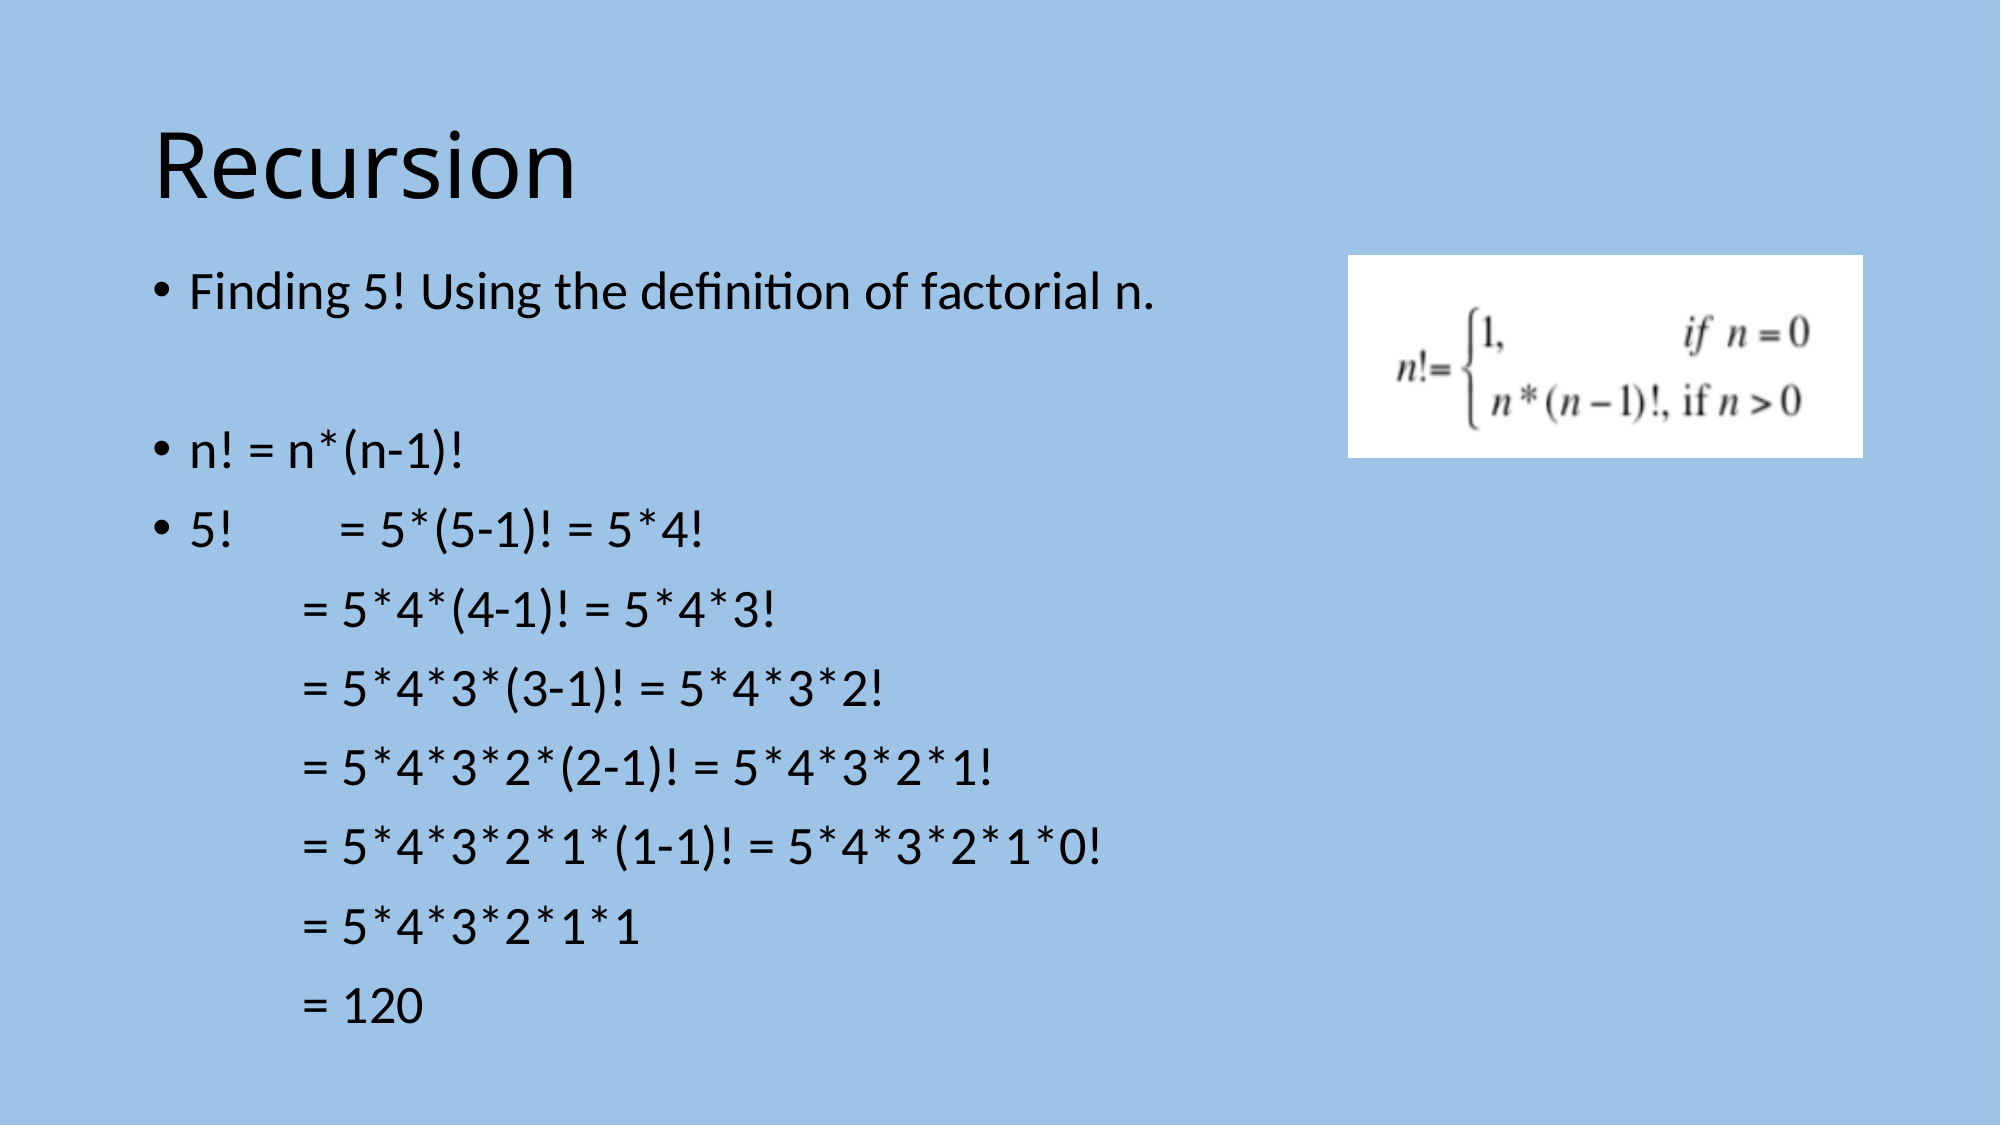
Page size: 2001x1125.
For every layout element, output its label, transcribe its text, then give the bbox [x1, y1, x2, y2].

picture [1348, 255, 1863, 458]
list Finding 5! Using the definition of factorial n. n! = n*(n-1)! 5! = 5*(5-1)! = 5*4! = 5*4*(4-1)! = 5*4*3! = 5*4*3*(3-1)! = 5*4*3*2! = 5*4*3*2*(2-1)! = 5*4*3*2*1! = 5*4*3*2*1*(1-1)! = 5*4*3*2*1*0! = 5*4*3*2*1*1 = 120 [137, 255, 1863, 1066]
title Recursion [137, 59, 1863, 255]
